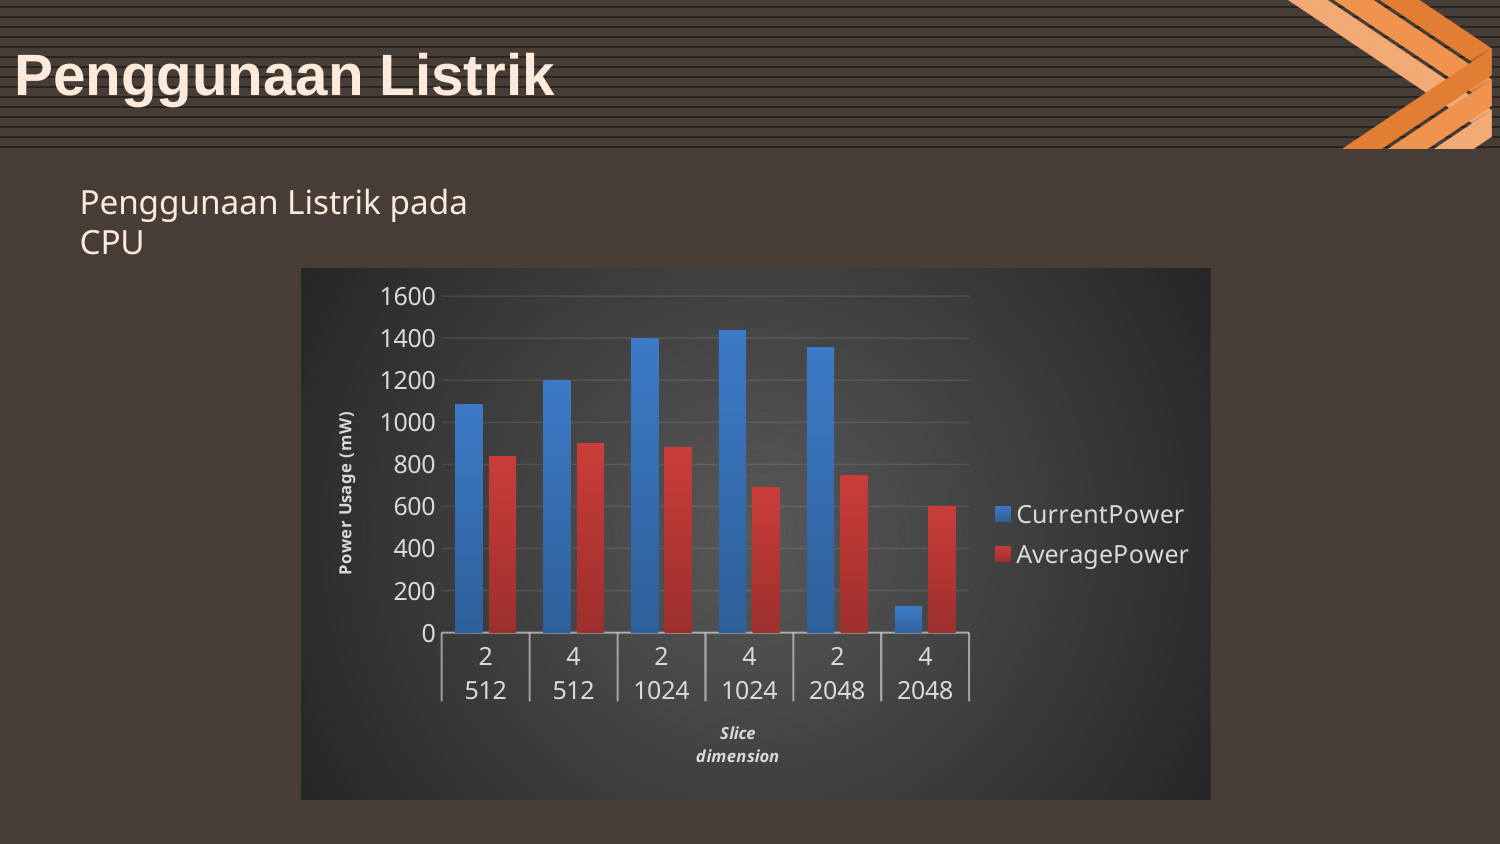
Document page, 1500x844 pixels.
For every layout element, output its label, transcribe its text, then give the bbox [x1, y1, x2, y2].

chart [300, 268, 1211, 801]
title Penggunaan Listrik [0, 0, 1500, 146]
picture [0, 146, 1500, 844]
text_box Penggunaan Listrik pada CPU [64, 173, 550, 269]
